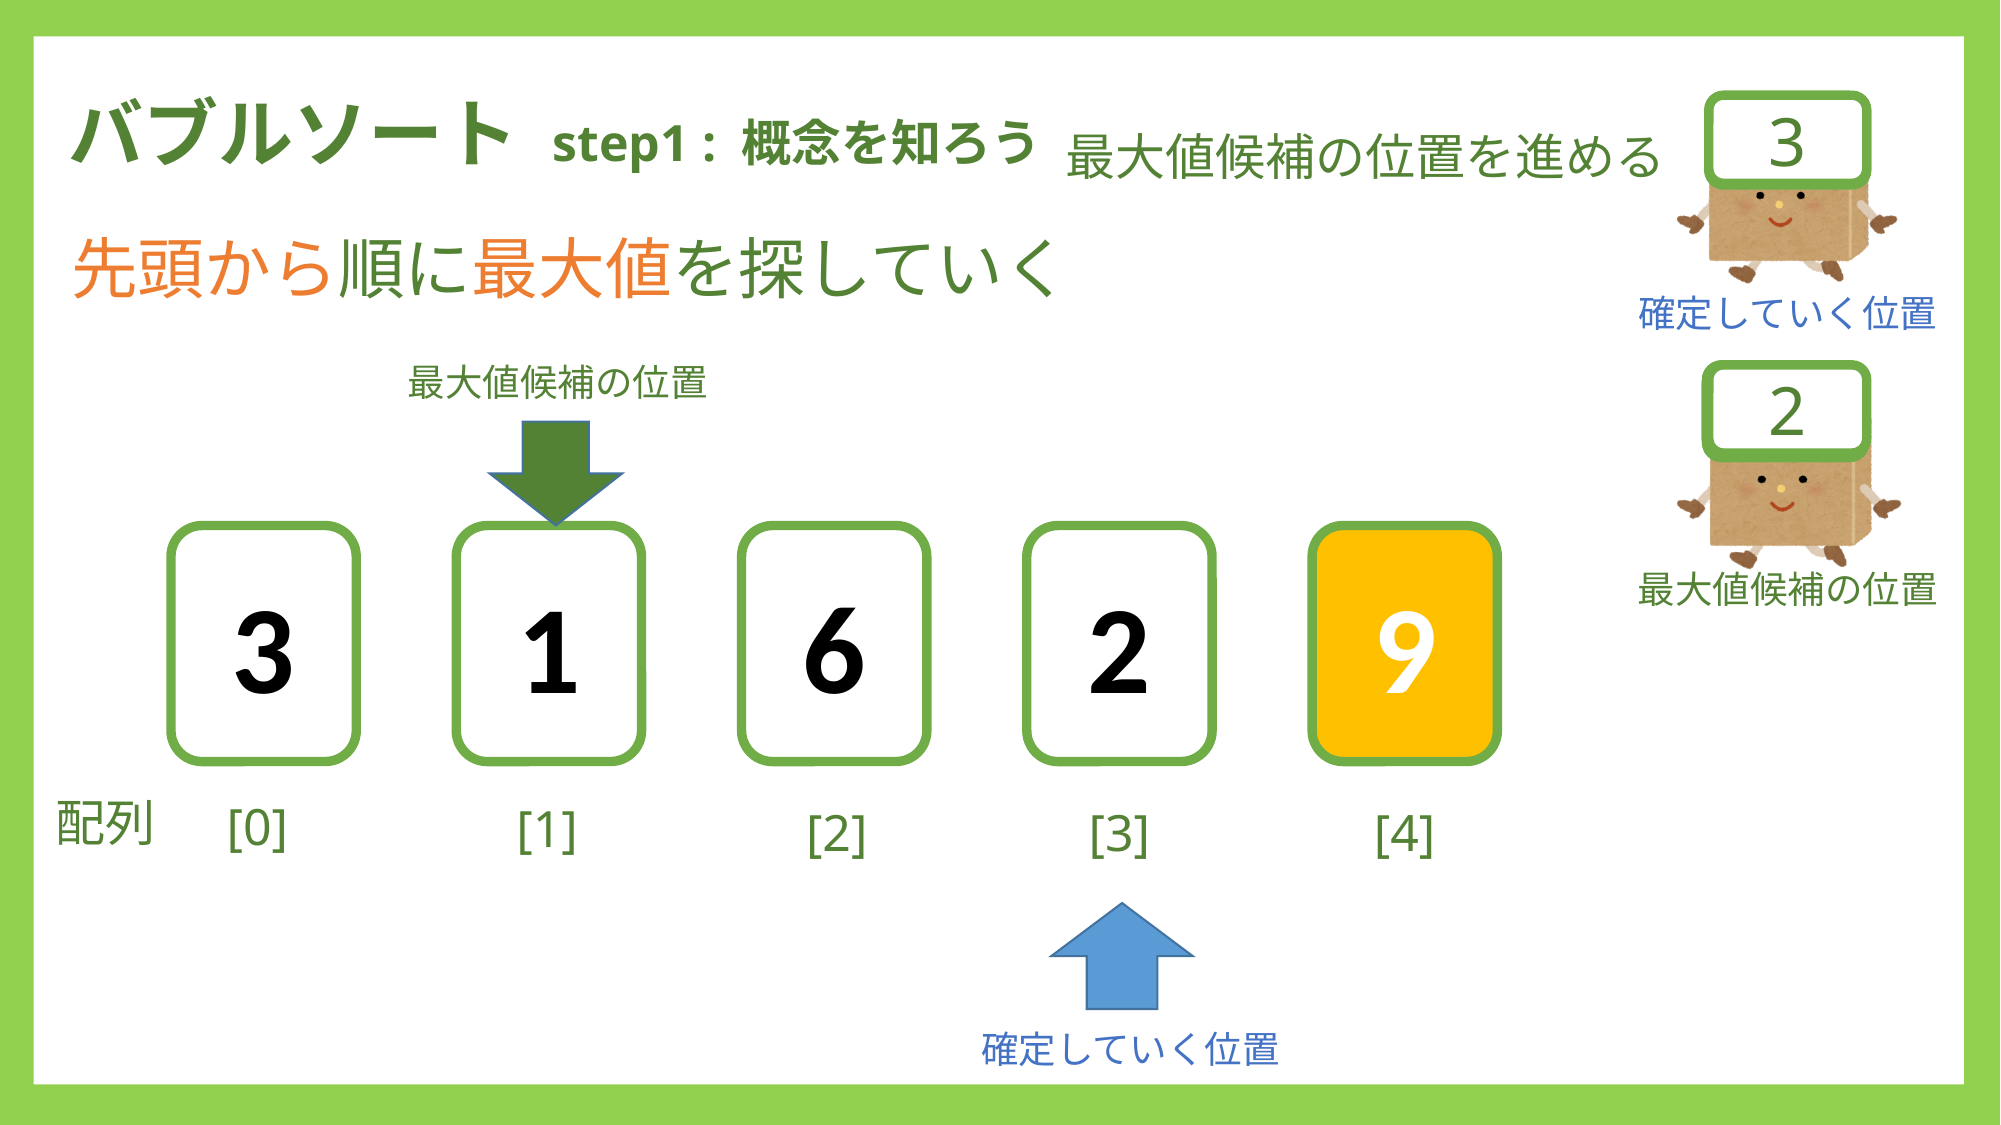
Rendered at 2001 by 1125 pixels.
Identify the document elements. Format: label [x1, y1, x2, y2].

text_box [56, 219, 1086, 315]
text_box [1622, 558, 1953, 619]
text_box [966, 1018, 1295, 1079]
text_box [53, 78, 1669, 193]
picture [1669, 378, 1907, 594]
text_box [40, 784, 171, 860]
text_box [1073, 794, 1166, 870]
text_box [393, 351, 723, 411]
text_box [455, 420, 643, 763]
picture [1669, 96, 1903, 308]
text_box [501, 790, 593, 866]
text_box [1311, 524, 1499, 763]
text_box [211, 788, 304, 863]
text_box [1359, 794, 1451, 870]
text_box [169, 524, 358, 763]
text_box [791, 794, 883, 870]
text_box [1025, 524, 1214, 763]
text_box [740, 524, 928, 763]
text_box [1705, 363, 1868, 378]
text_box [1623, 282, 1953, 343]
text_box [1048, 901, 1196, 1011]
